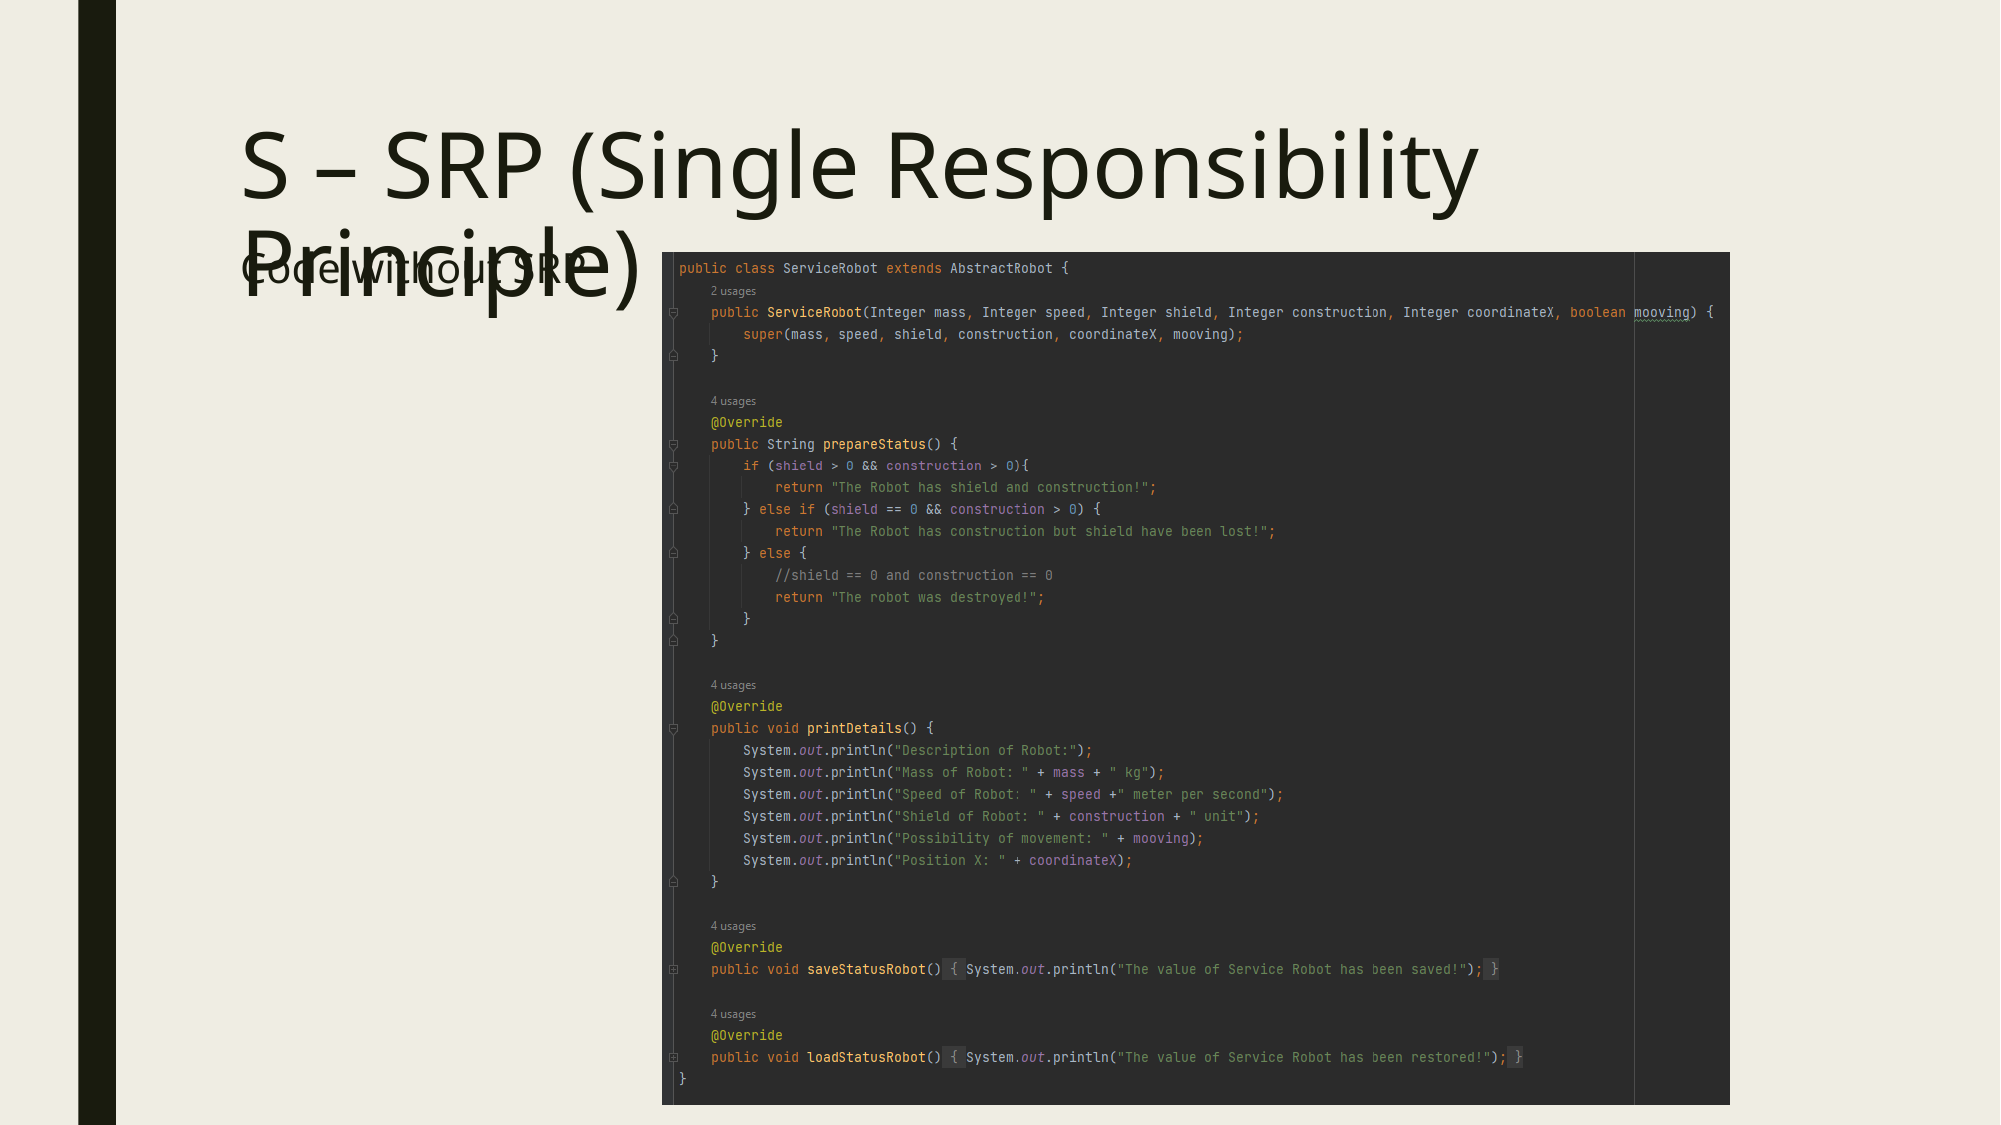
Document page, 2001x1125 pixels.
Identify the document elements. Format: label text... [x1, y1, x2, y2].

picture [662, 252, 1730, 1105]
list Code without SRP [225, 238, 1800, 317]
title S – SRP (Single Responsibility Principle) [225, 112, 1800, 238]
